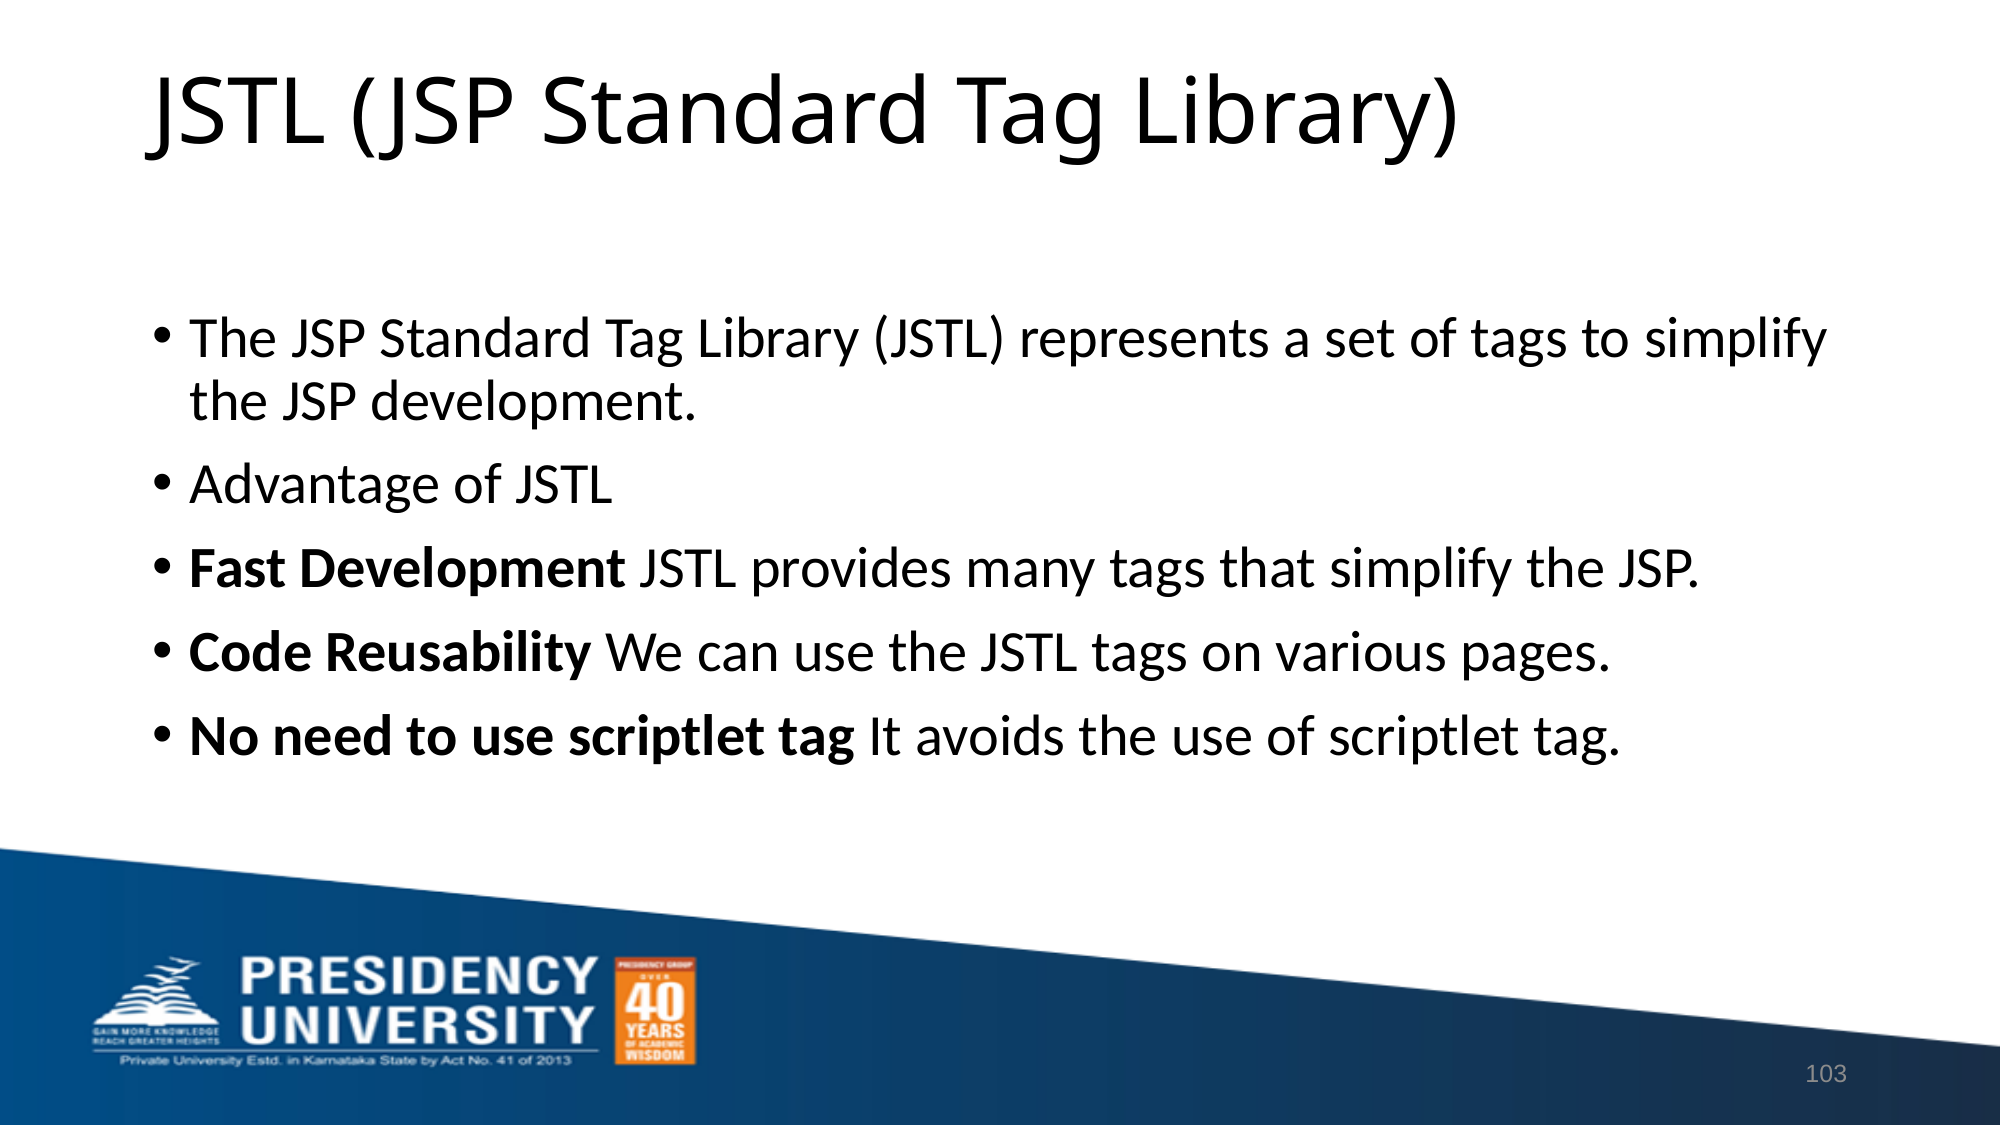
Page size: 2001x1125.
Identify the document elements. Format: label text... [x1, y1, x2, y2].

picture [0, 845, 2000, 1125]
title JSTL (JSP Standard Tag Library) [137, 59, 1863, 278]
slide_number 103 [1412, 1042, 1863, 1103]
list The JSP Standard Tag Library (JSTL) represents a set of tags to simplify the JSP development. Advantage of JSTL Fast Development JSTL provides many tags that simplify the JSP. Code Reusability We can use the JSTL tags on various pages. No need to use scriptlet tag It avoids the use of scriptlet tag. [137, 299, 1863, 1014]
